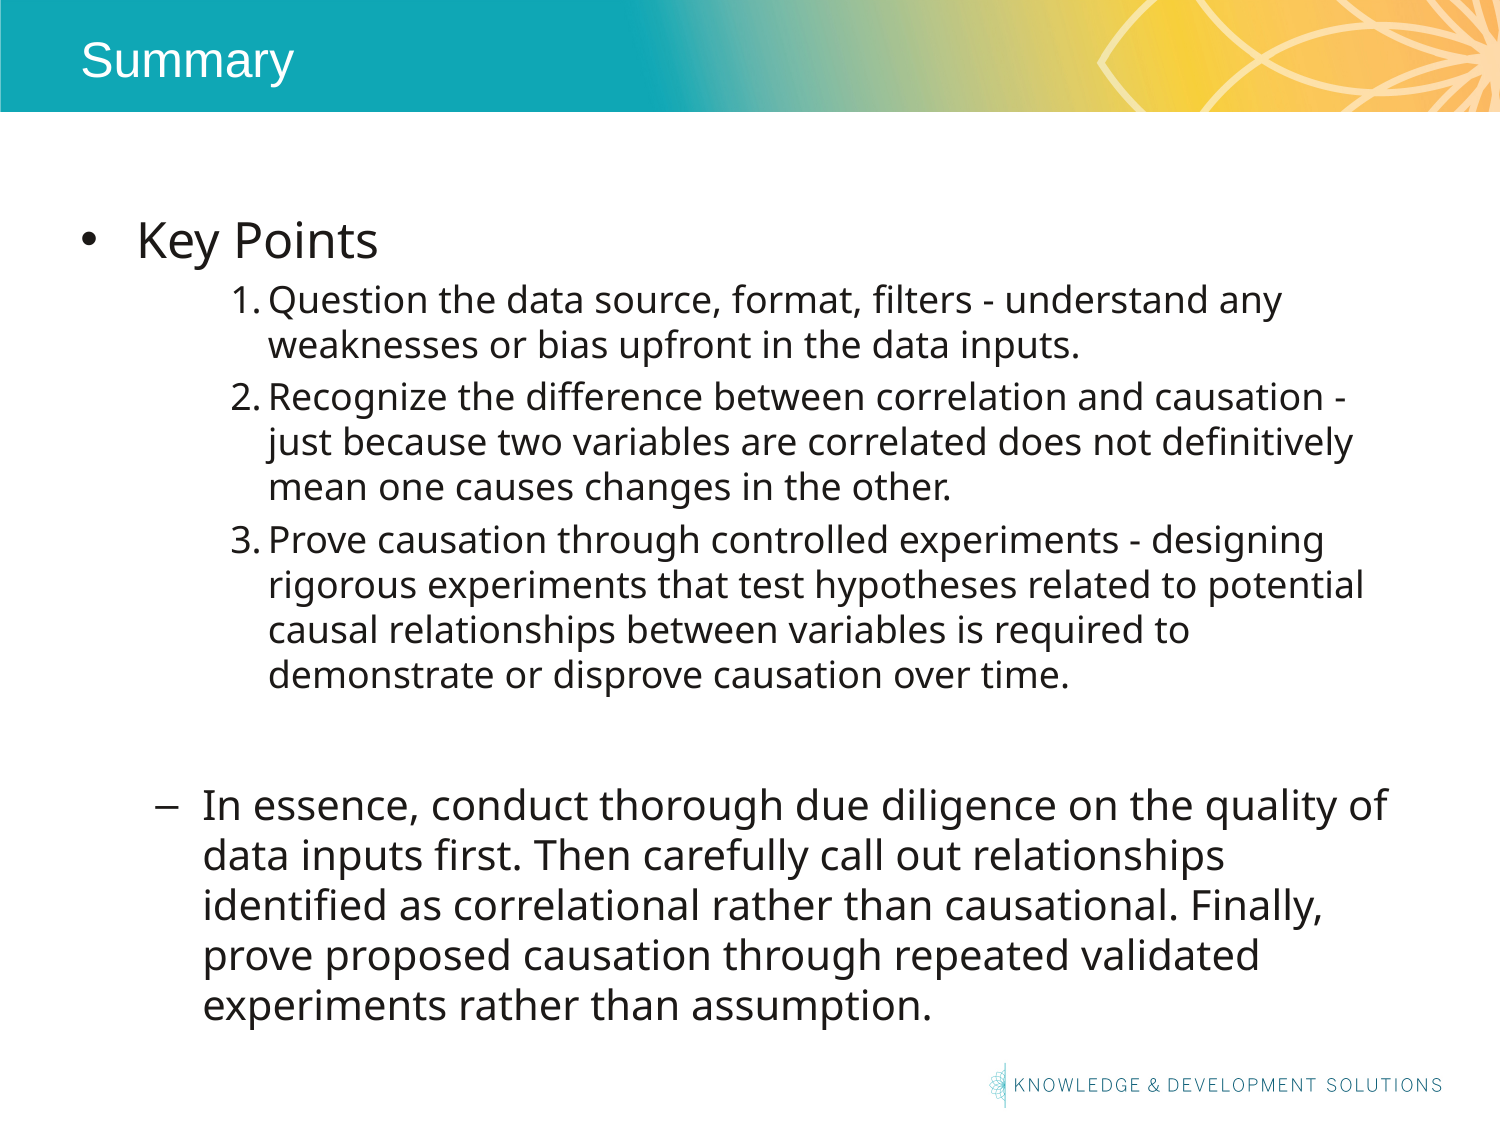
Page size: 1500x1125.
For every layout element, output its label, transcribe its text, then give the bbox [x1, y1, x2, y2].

title Summary [65, 19, 1416, 90]
list Key Points Question the data source, format, filters - understand any weaknesses or bias upfront in the data inputs. Recognize the difference between correlation and causation - just because two variables are correlated does not definitively mean one causes changes in the other. Prove causation through controlled experiments - designing rigorous experiments that test hypotheses related to potential causal relationships between variables is required to demonstrate or disprove causation over time. In essence, conduct thorough due diligence on the quality of data inputs first. Then carefully call out relationships identified as correlational rather than causational. Finally, prove proposed causation through repeated validated experiments rather than assumption. [65, 200, 1416, 1022]
picture [971, 1051, 1500, 1125]
picture [0, 0, 1500, 112]
